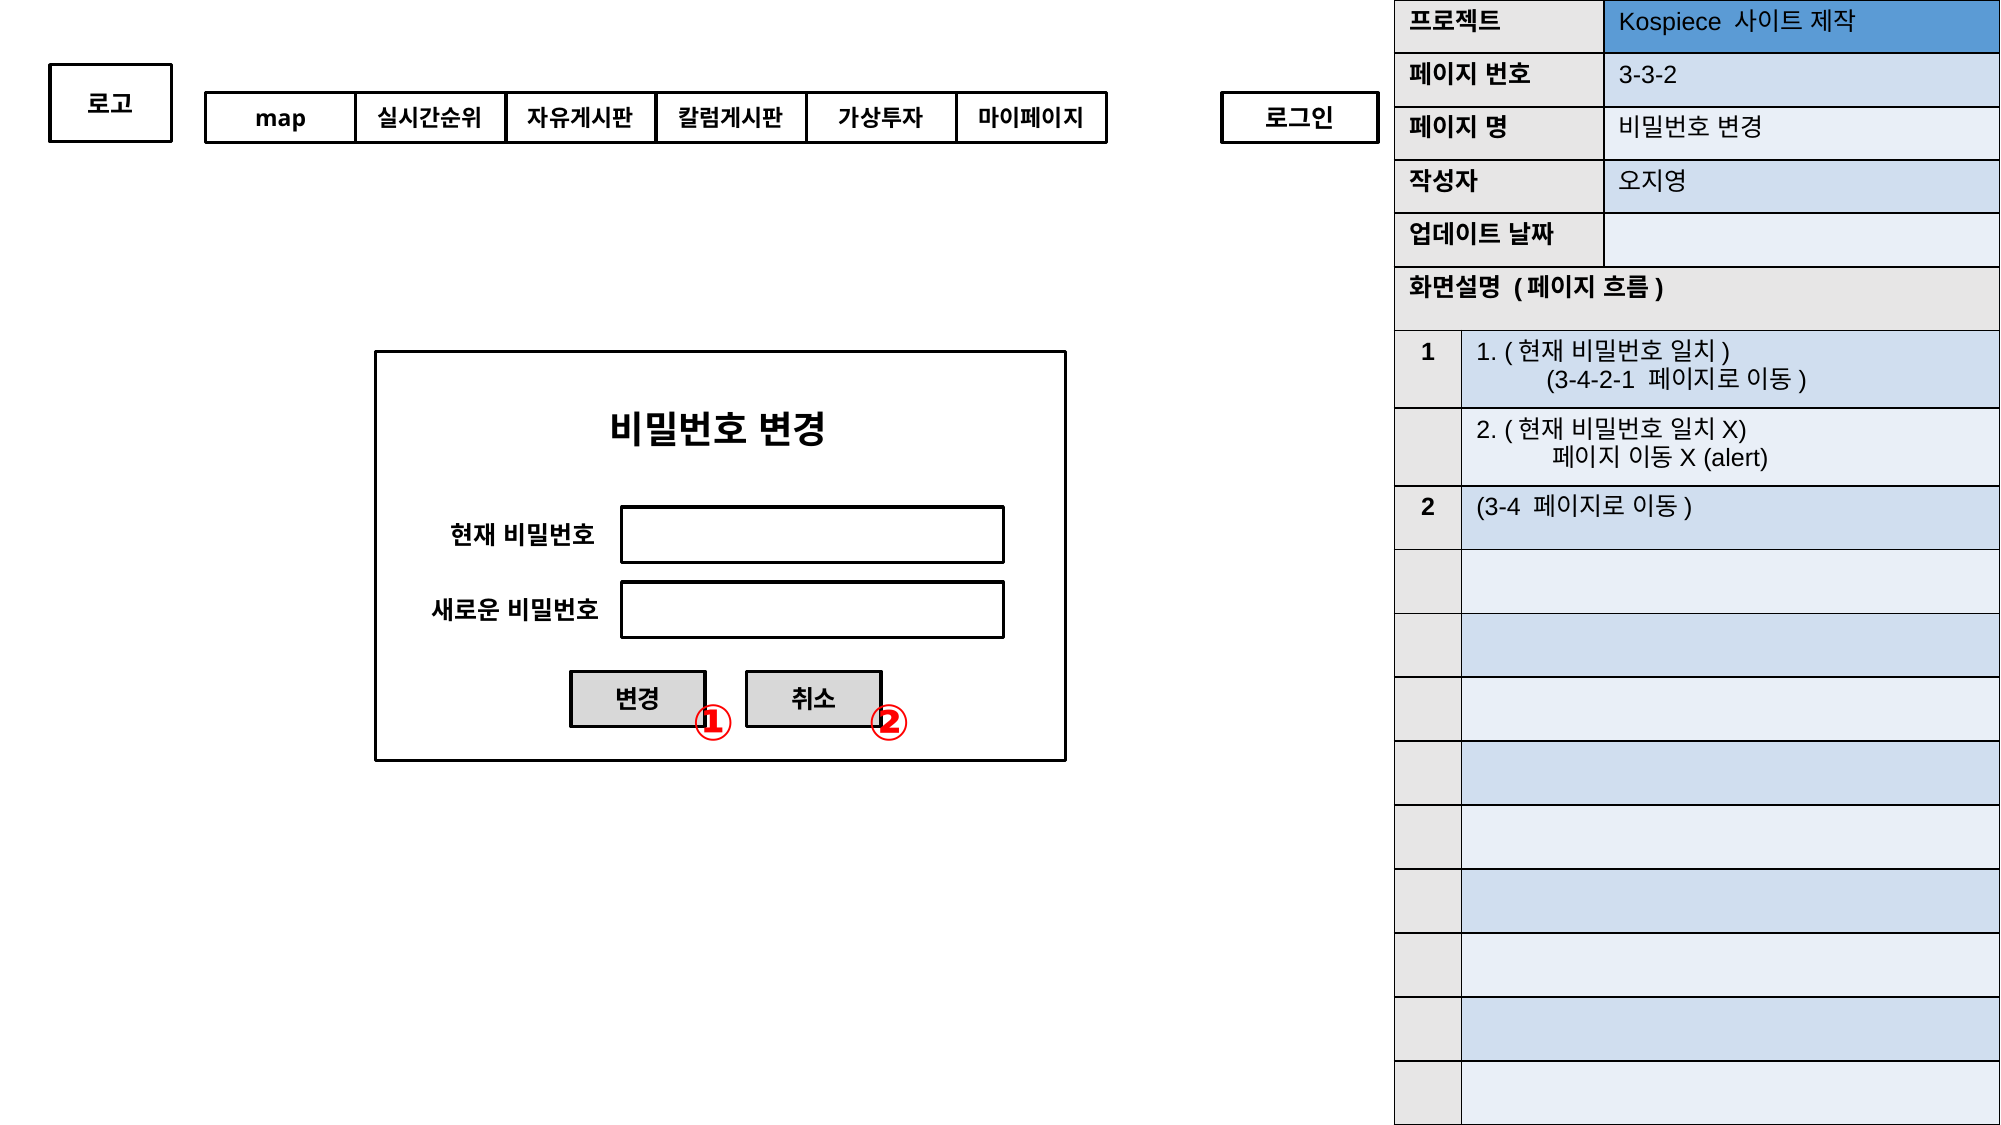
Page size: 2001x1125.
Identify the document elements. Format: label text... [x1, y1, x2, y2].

table_cell [1462, 806, 1999, 868]
text_box 현재 비밀번호 [429, 507, 618, 563]
text_box 로고 [49, 64, 172, 142]
table_cell 오지영 [1605, 161, 1999, 212]
text_box 실시간순위 [355, 92, 505, 143]
text_box 가상투자 [807, 92, 956, 143]
table_cell 페이지 번호 [1395, 54, 1603, 106]
text_box 변경 [570, 671, 706, 727]
text_box ② [852, 683, 943, 759]
table_cell 작성자 [1395, 161, 1603, 212]
table_header Kospiece 사이트 제작 [1605, 1, 1999, 52]
table_cell [1462, 550, 1999, 613]
table_cell [1395, 409, 1461, 485]
text_box map [205, 92, 355, 143]
table_cell [1395, 806, 1461, 868]
table_cell 1. (현재 비밀번호 일치) (3-4-2-1 페이지로 이동) [1462, 331, 1999, 407]
text_box [621, 507, 1004, 563]
table_cell 업데이트 날짜 [1395, 214, 1603, 266]
text_box 자유게시판 [505, 92, 656, 143]
table_cell [1462, 614, 1999, 676]
table_cell [1395, 934, 1461, 996]
table_cell 2. (현재 비밀번호 일치X) 페이지 이동X (alert) [1462, 409, 1999, 485]
table_cell [1462, 742, 1999, 804]
table_cell [1395, 870, 1461, 932]
table_cell [1462, 870, 1999, 932]
text_box ① [677, 683, 767, 759]
table_header 프로젝트 [1395, 1, 1603, 52]
table_cell [1462, 678, 1999, 740]
table_cell 비밀번호 변경 [1605, 108, 1999, 159]
text_box 취소 [746, 671, 881, 727]
table_cell 페이지 명 [1395, 108, 1603, 159]
table_cell 1 [1395, 331, 1461, 407]
text_box [642, 582, 1004, 638]
table_cell 3-3-2 [1605, 54, 1999, 106]
table_cell 2 [1395, 487, 1461, 549]
table_cell [1395, 678, 1461, 740]
text_box [375, 351, 1066, 761]
text_box 로그인 [1222, 92, 1379, 143]
table_header 화면설명 (페이지 흐름) [1395, 268, 1999, 330]
table_cell (3-4 페이지로 이동) [1462, 487, 1999, 549]
table_cell [1462, 934, 1999, 996]
text_box 칼럼게시판 [656, 92, 807, 143]
table_cell [1395, 550, 1461, 613]
table_cell [1395, 1062, 1461, 1124]
table_cell [1462, 1062, 1999, 1124]
table_cell [1605, 214, 1999, 266]
table_cell [1395, 742, 1461, 804]
text_box 마이페이지 [956, 92, 1107, 143]
table_cell [1395, 998, 1461, 1060]
table_cell [1395, 614, 1461, 676]
text_box 새로운 비밀번호 [388, 582, 642, 638]
table_cell [1462, 998, 1999, 1060]
text_box 비밀번호 변경 [582, 400, 855, 457]
